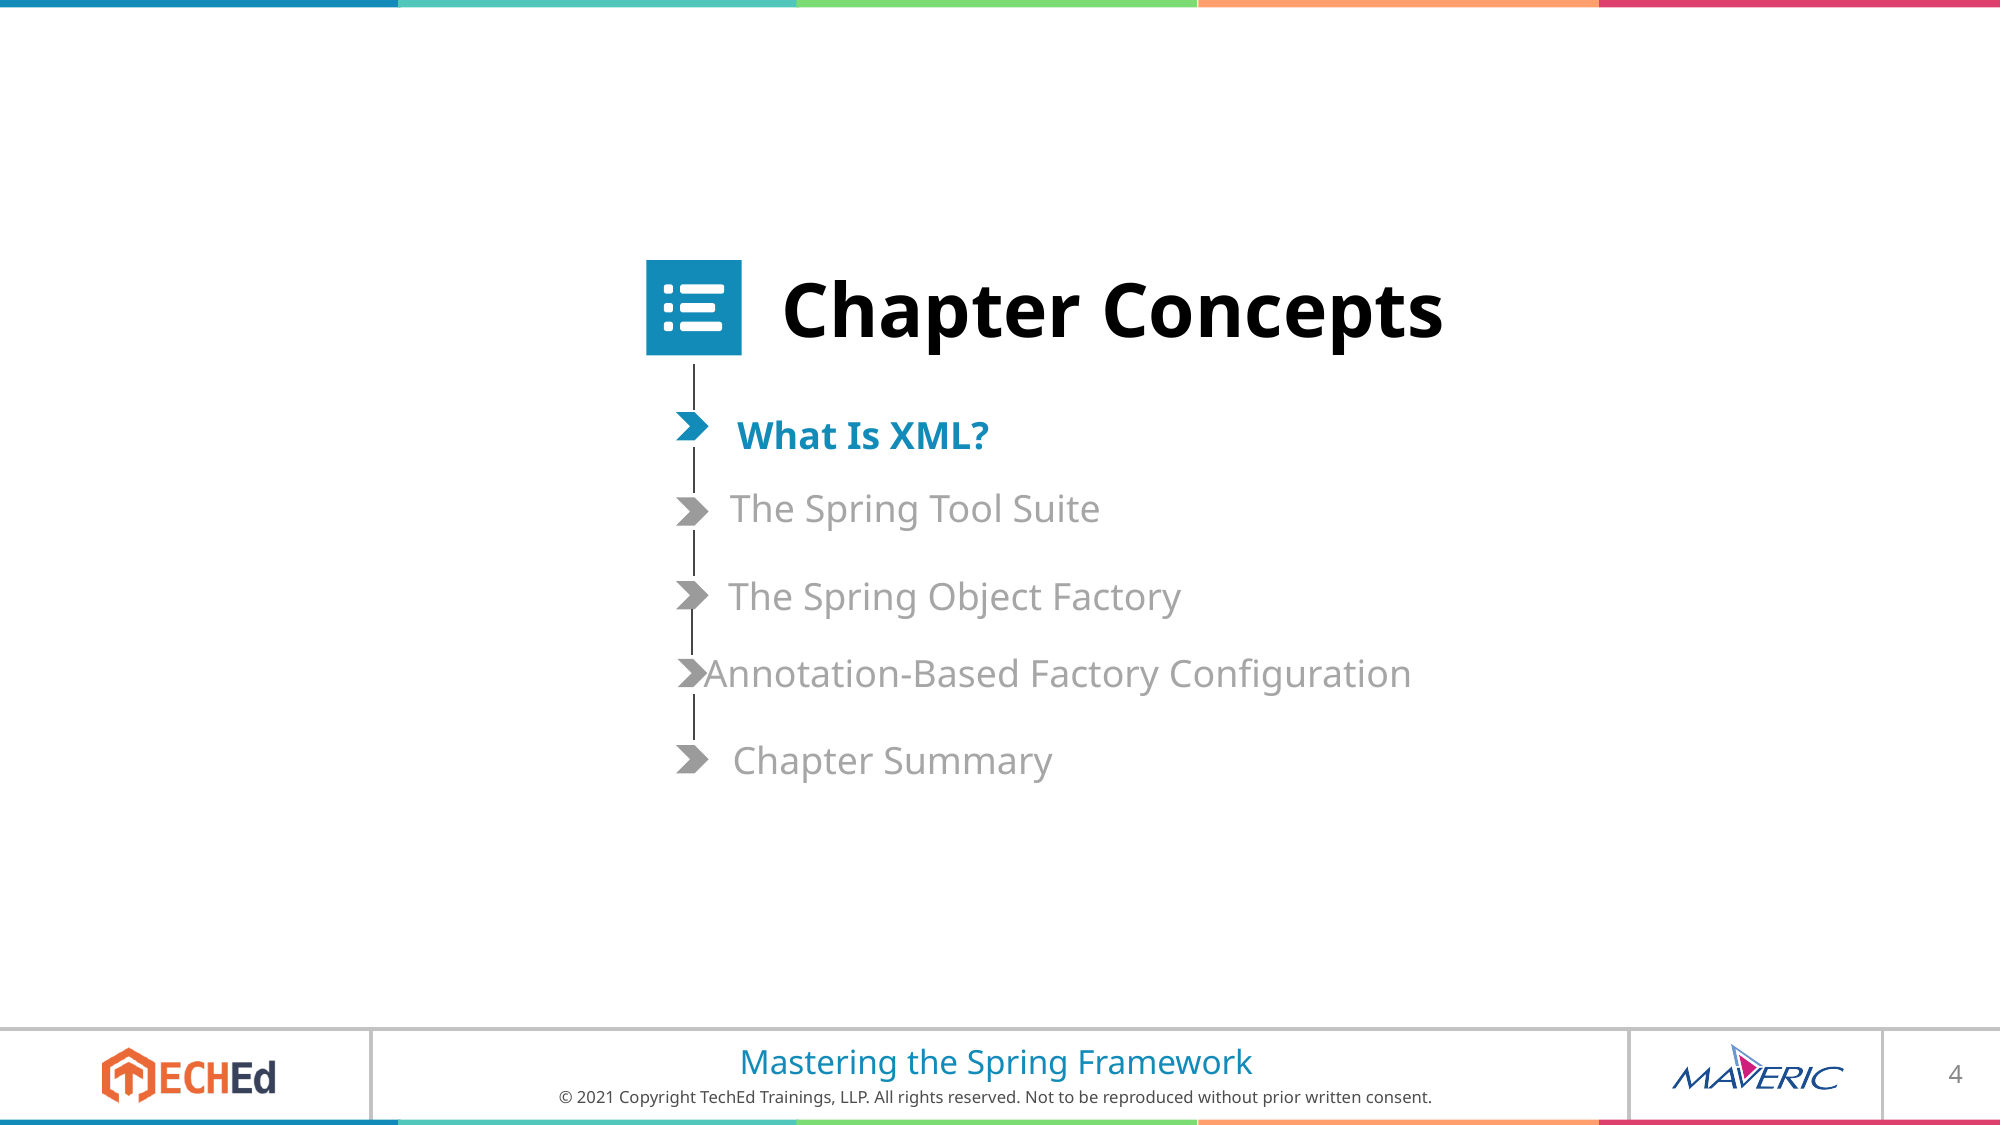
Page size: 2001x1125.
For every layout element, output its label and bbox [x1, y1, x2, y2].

picture [102, 1047, 276, 1110]
text_box [646, 255, 1443, 791]
picture [1662, 1018, 1852, 1119]
